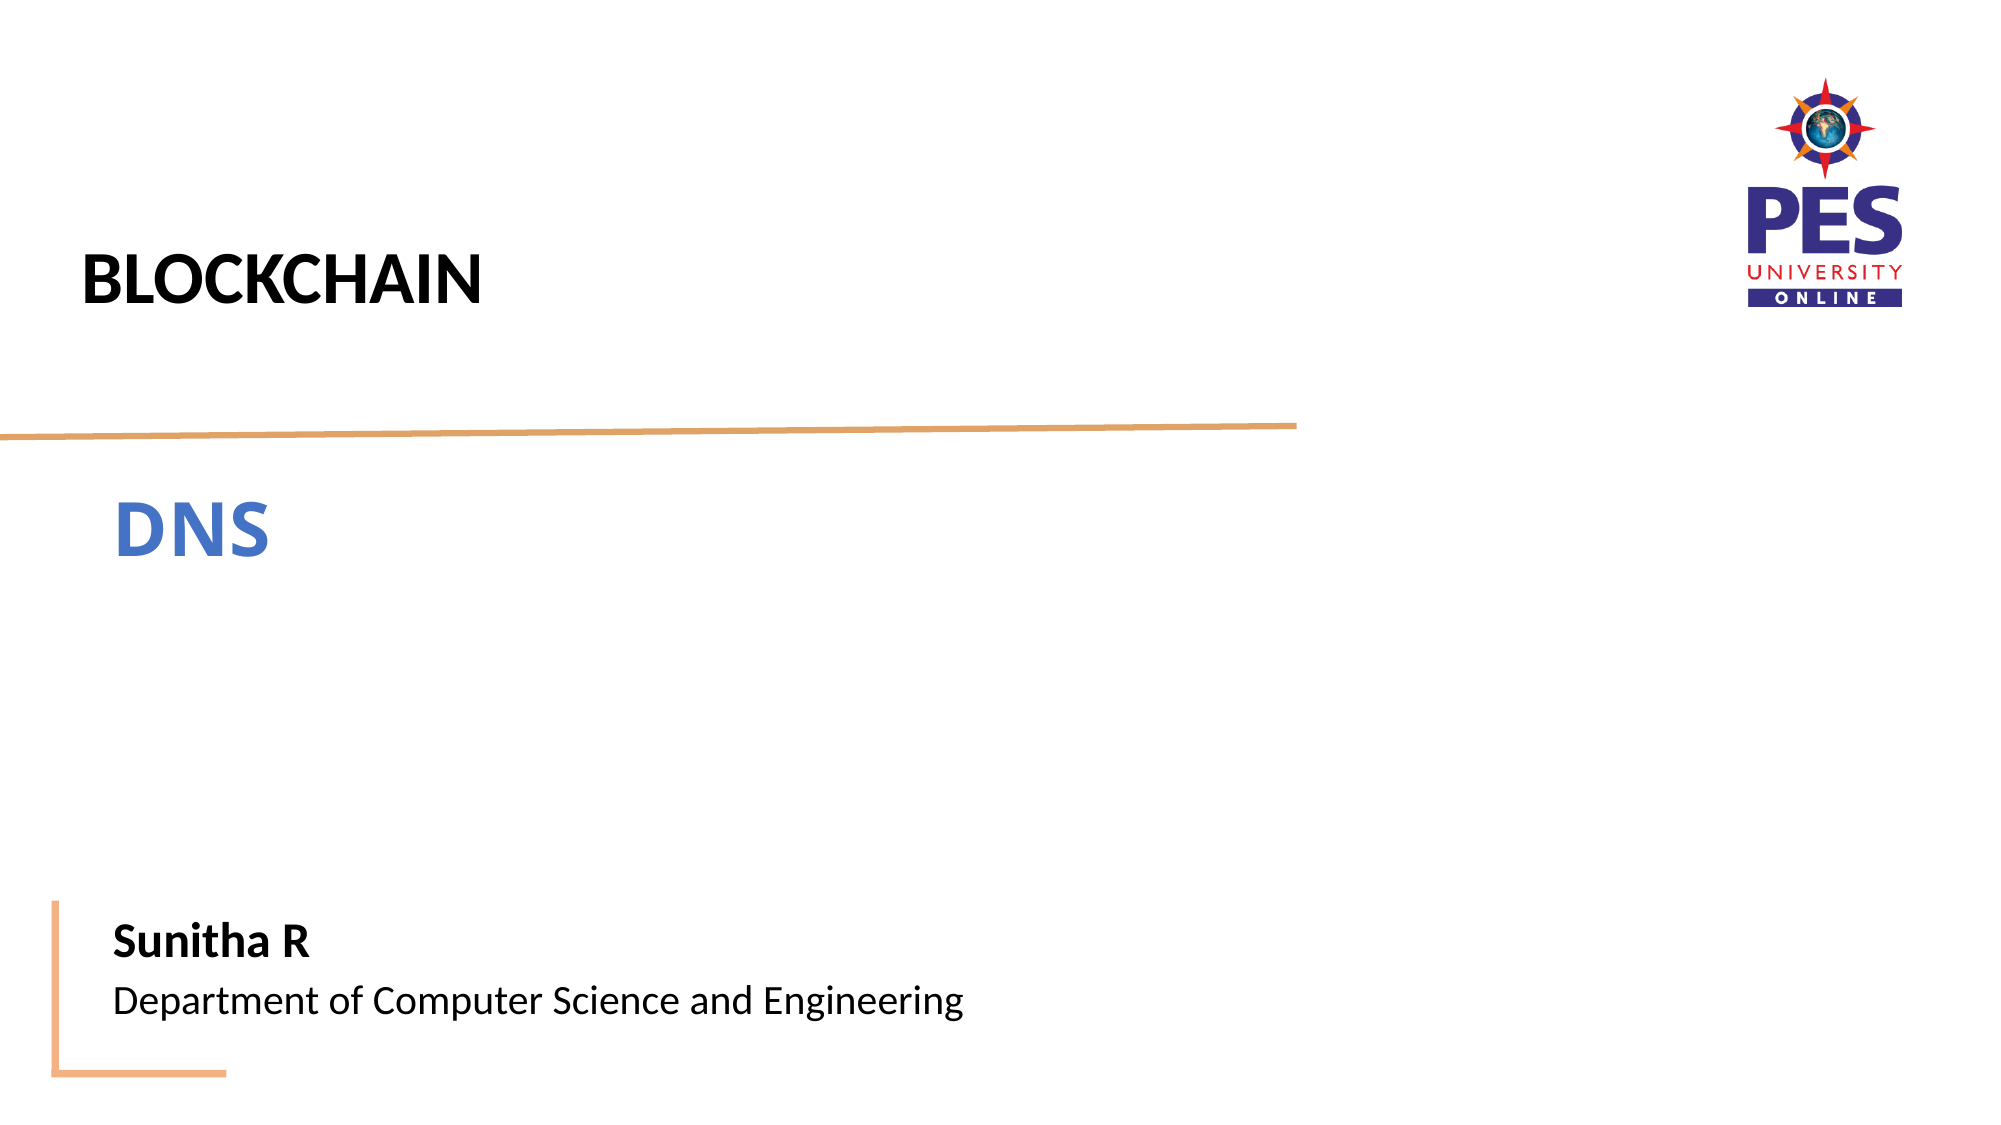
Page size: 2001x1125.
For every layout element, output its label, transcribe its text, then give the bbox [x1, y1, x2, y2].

picture [1748, 76, 1902, 307]
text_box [51, 900, 227, 1078]
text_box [0, 425, 1297, 438]
text_box Blockchain [66, 221, 1297, 326]
text_box DNS [98, 473, 1329, 579]
text_box Sunitha R [227, 900, 1329, 965]
text_box Department of Computer Science and Engineering [227, 965, 1329, 1031]
